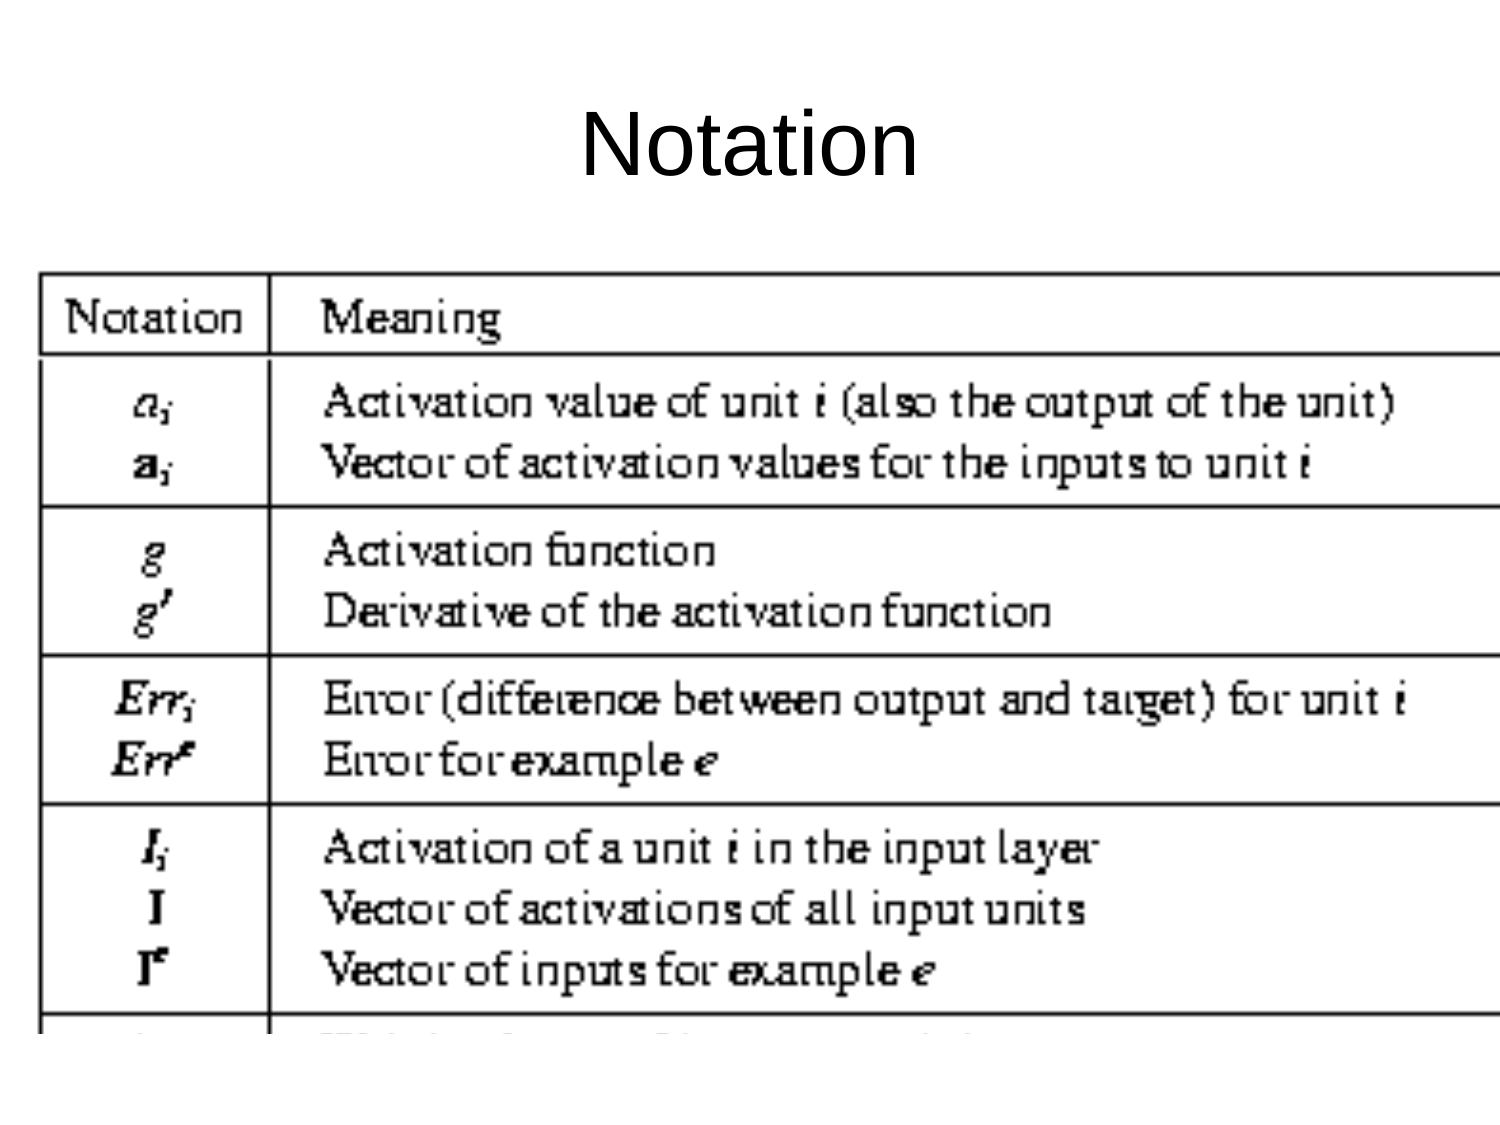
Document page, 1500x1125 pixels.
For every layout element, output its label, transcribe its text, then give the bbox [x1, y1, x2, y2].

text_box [0, 242, 1500, 1034]
title Notation [75, 45, 1425, 233]
